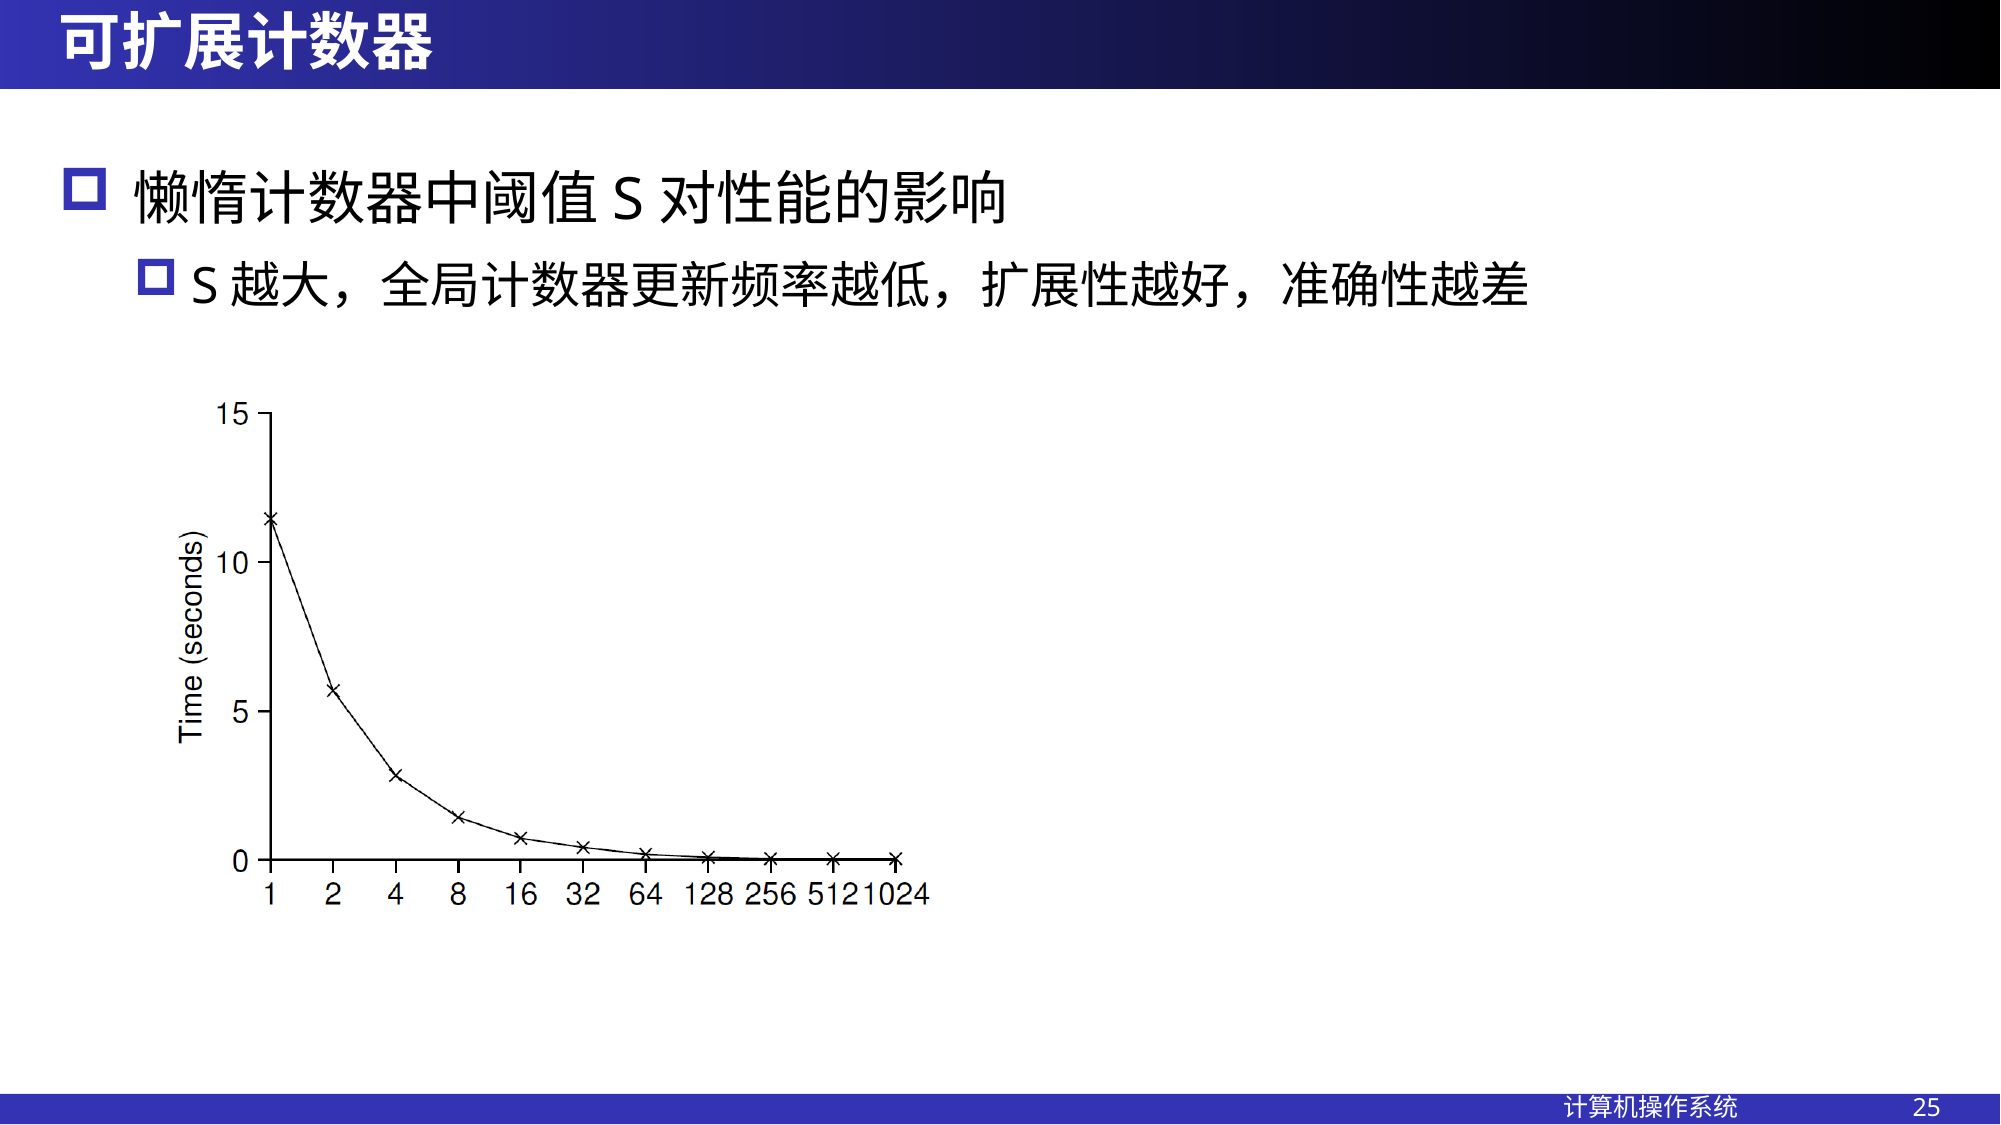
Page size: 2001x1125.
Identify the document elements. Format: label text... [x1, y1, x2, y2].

picture [140, 384, 974, 914]
title 可扩展计数器 [0, 0, 2000, 88]
slide_number 计算机操作系统 25 [0, 1093, 2000, 1125]
list 懒惰计数器中阈值S对性能的影响 S越大，全局计数器更新频率越低，扩展性越好，准确性越差 [0, 88, 2000, 1093]
